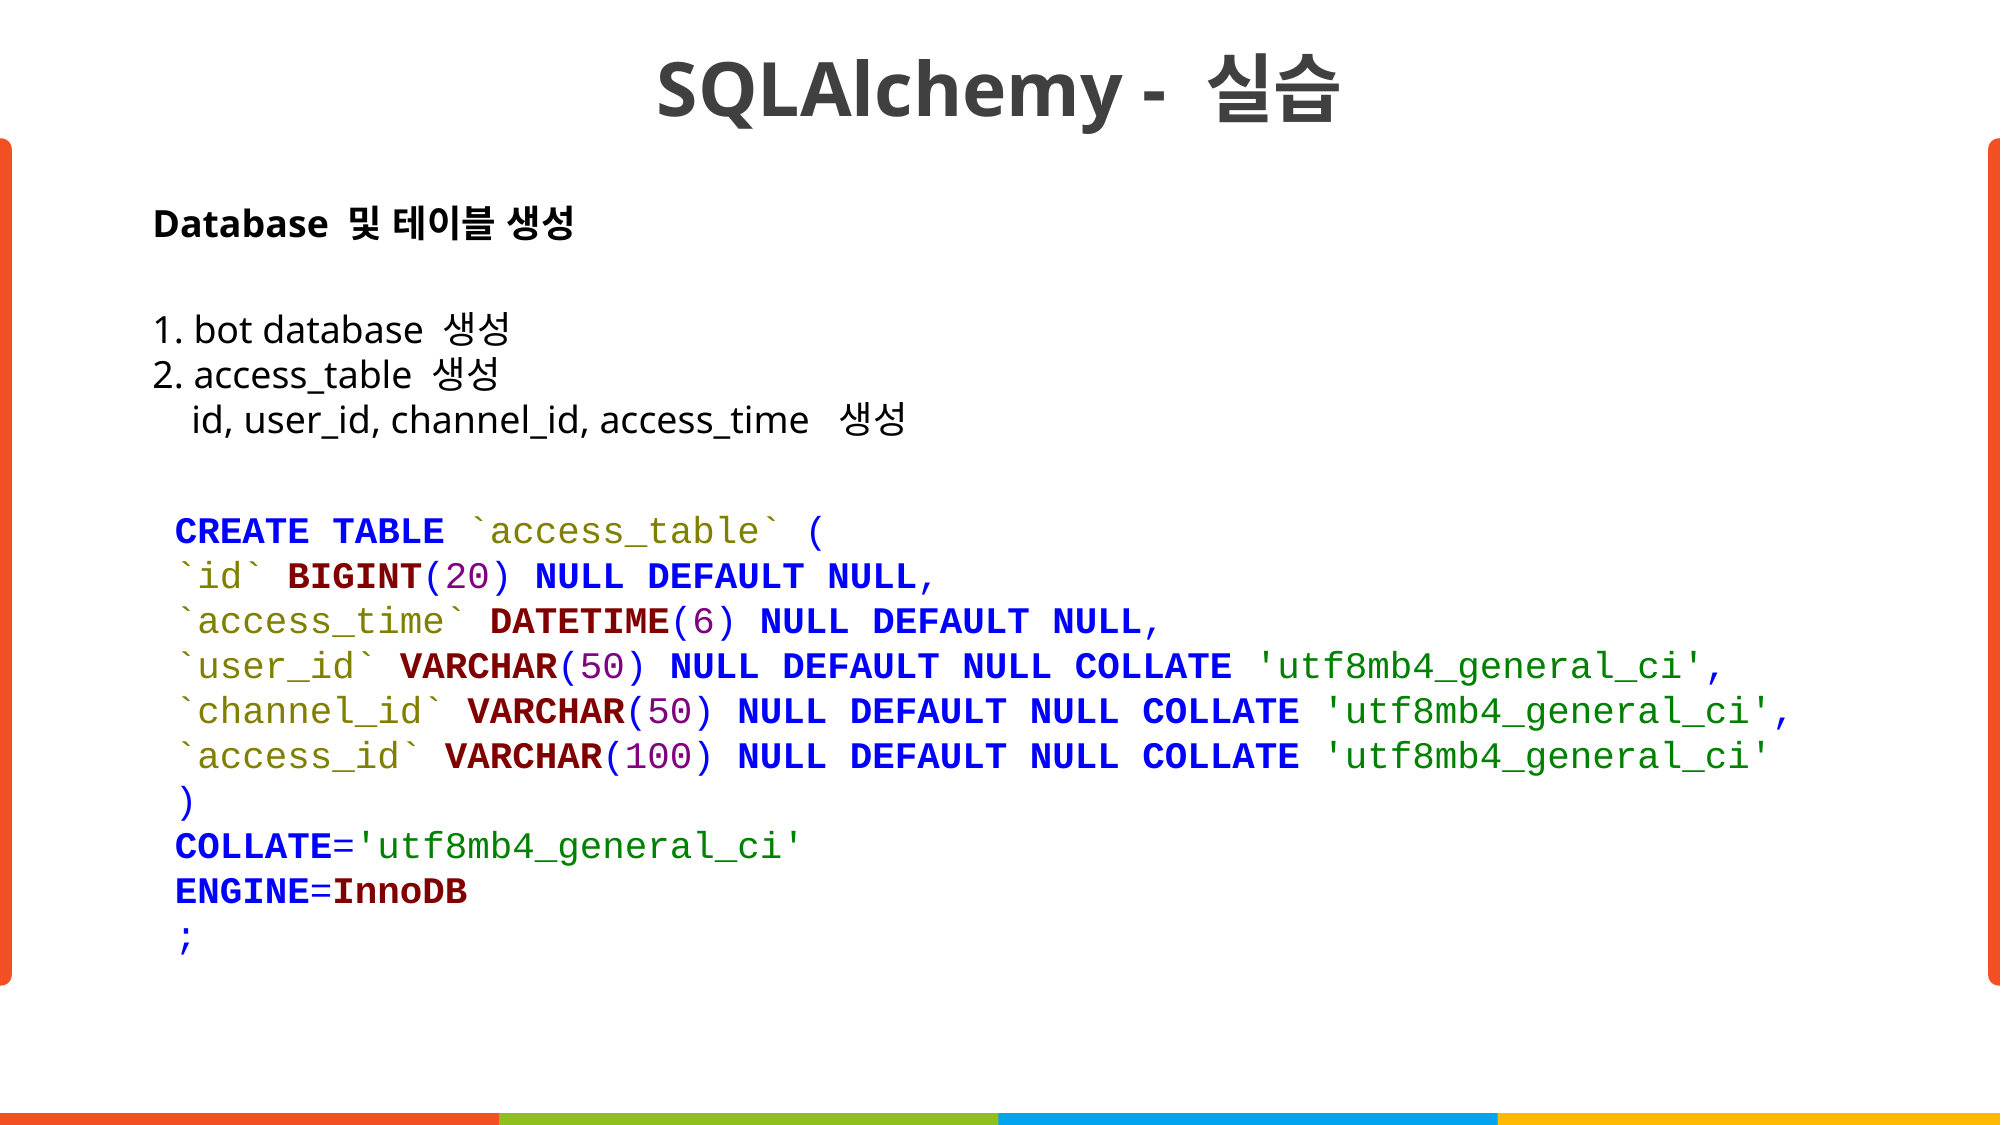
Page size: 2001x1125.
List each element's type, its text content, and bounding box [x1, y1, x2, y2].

text_box Database 및 테이블 생성 [137, 192, 1840, 297]
text_box [0, 137, 13, 987]
text_box SQLAlchemy - 실습 [137, 44, 1863, 141]
text_box 1. bot database 생성 2. access_table 생성 id, user_id, channel_id, access_time 생성 [137, 298, 1775, 448]
text_box [1987, 137, 2000, 987]
text_box CREATE TABLE `access_table` ( `id` BIGINT(20) NULL DEFAULT NULL, `access_time` DATETIME(6) NULL DEFAULT NULL, `user_id` VARCHAR(50) NULL DEFAULT NULL COLLATE 'utf8mb4_general_ci', `channel_id` VARCHAR(50) NULL DEFAULT NULL COLLATE 'utf8mb4_general_ci', `access_id` VARCHAR(100) NULL DEFAULT NULL COLLATE 'utf8mb4_general_ci' ) COLLATE='utf8mb4_general_ci' ENGINE=InnoDB ; [160, 498, 1840, 1009]
